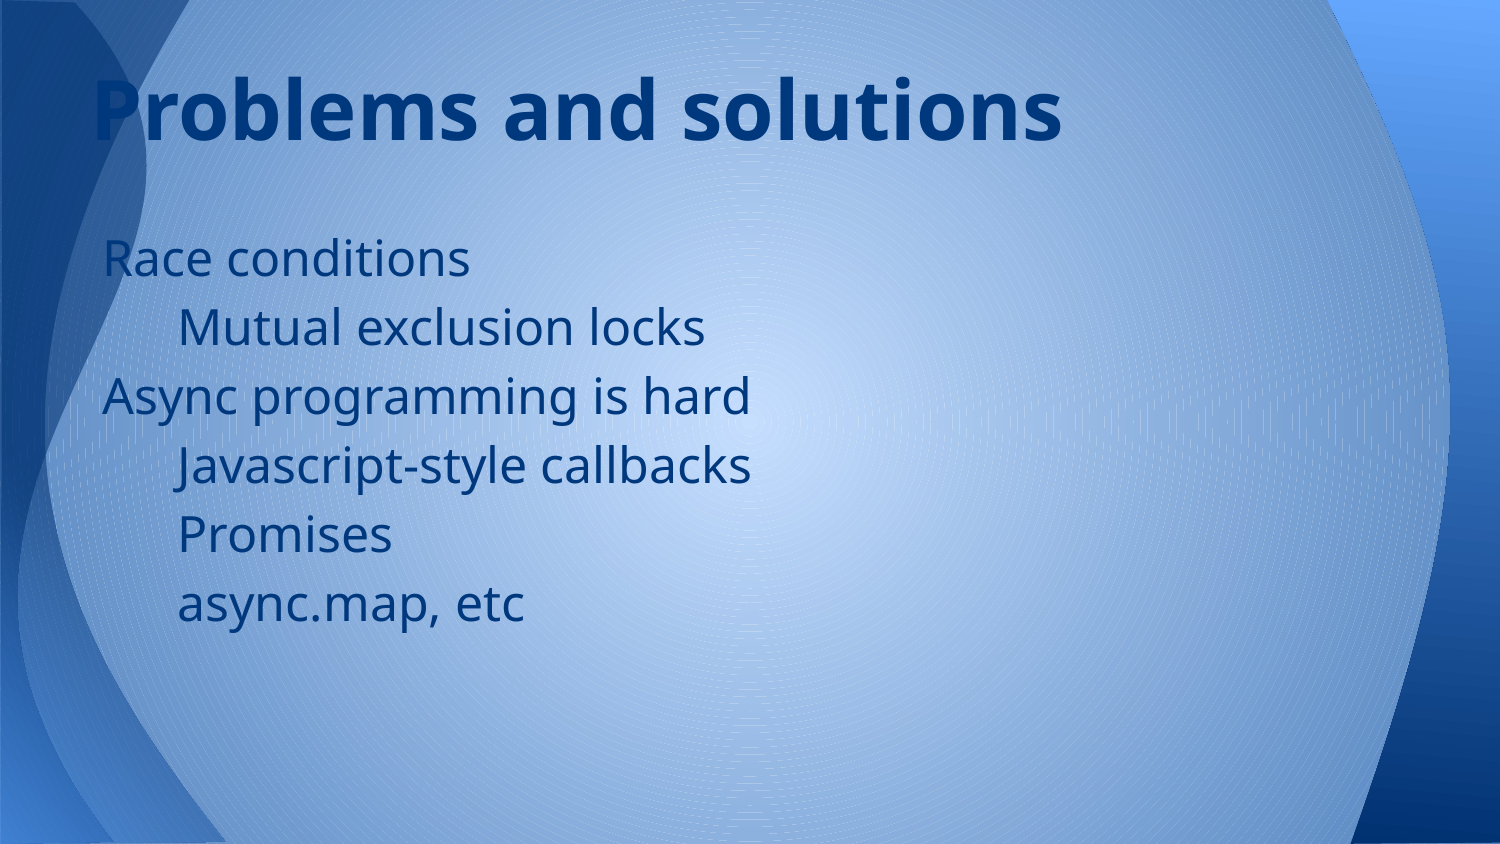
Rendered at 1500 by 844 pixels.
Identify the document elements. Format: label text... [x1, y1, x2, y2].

title Problems and solutions [75, 8, 1425, 172]
list Race conditions Mutual exclusion locks Async programming is hard Javascript-style callbacks Promises async.map, etc [75, 202, 1425, 673]
